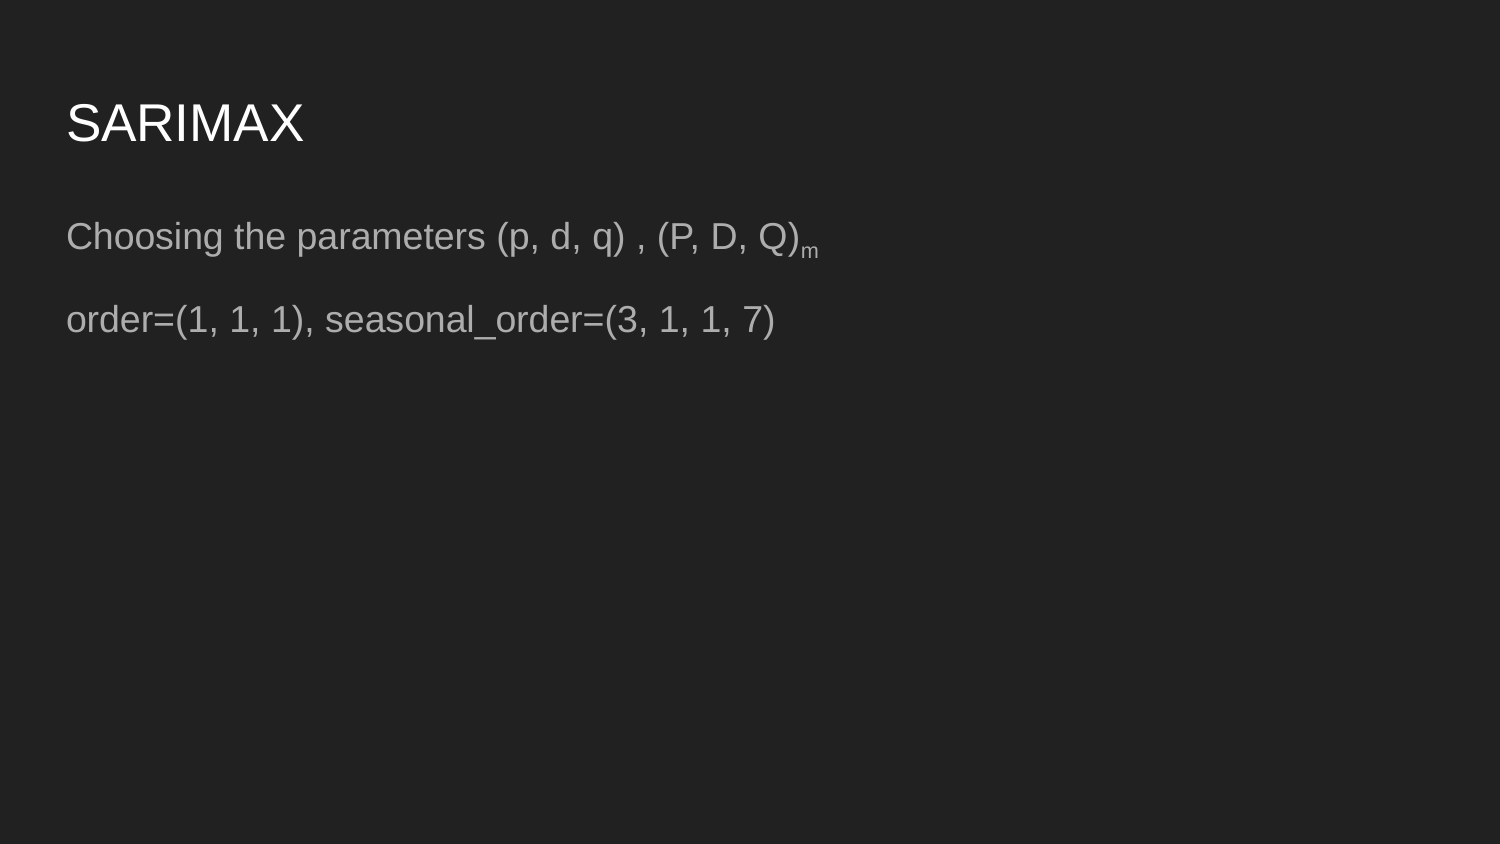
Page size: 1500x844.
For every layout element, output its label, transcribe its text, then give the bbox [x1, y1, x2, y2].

title SARIMAX [51, 72, 1449, 167]
list Choosing the parameters (p, d, q) , (P, D, Q)m order=(1, 1, 1), seasonal_order=(3, 1, 1, 7) [51, 189, 1449, 750]
